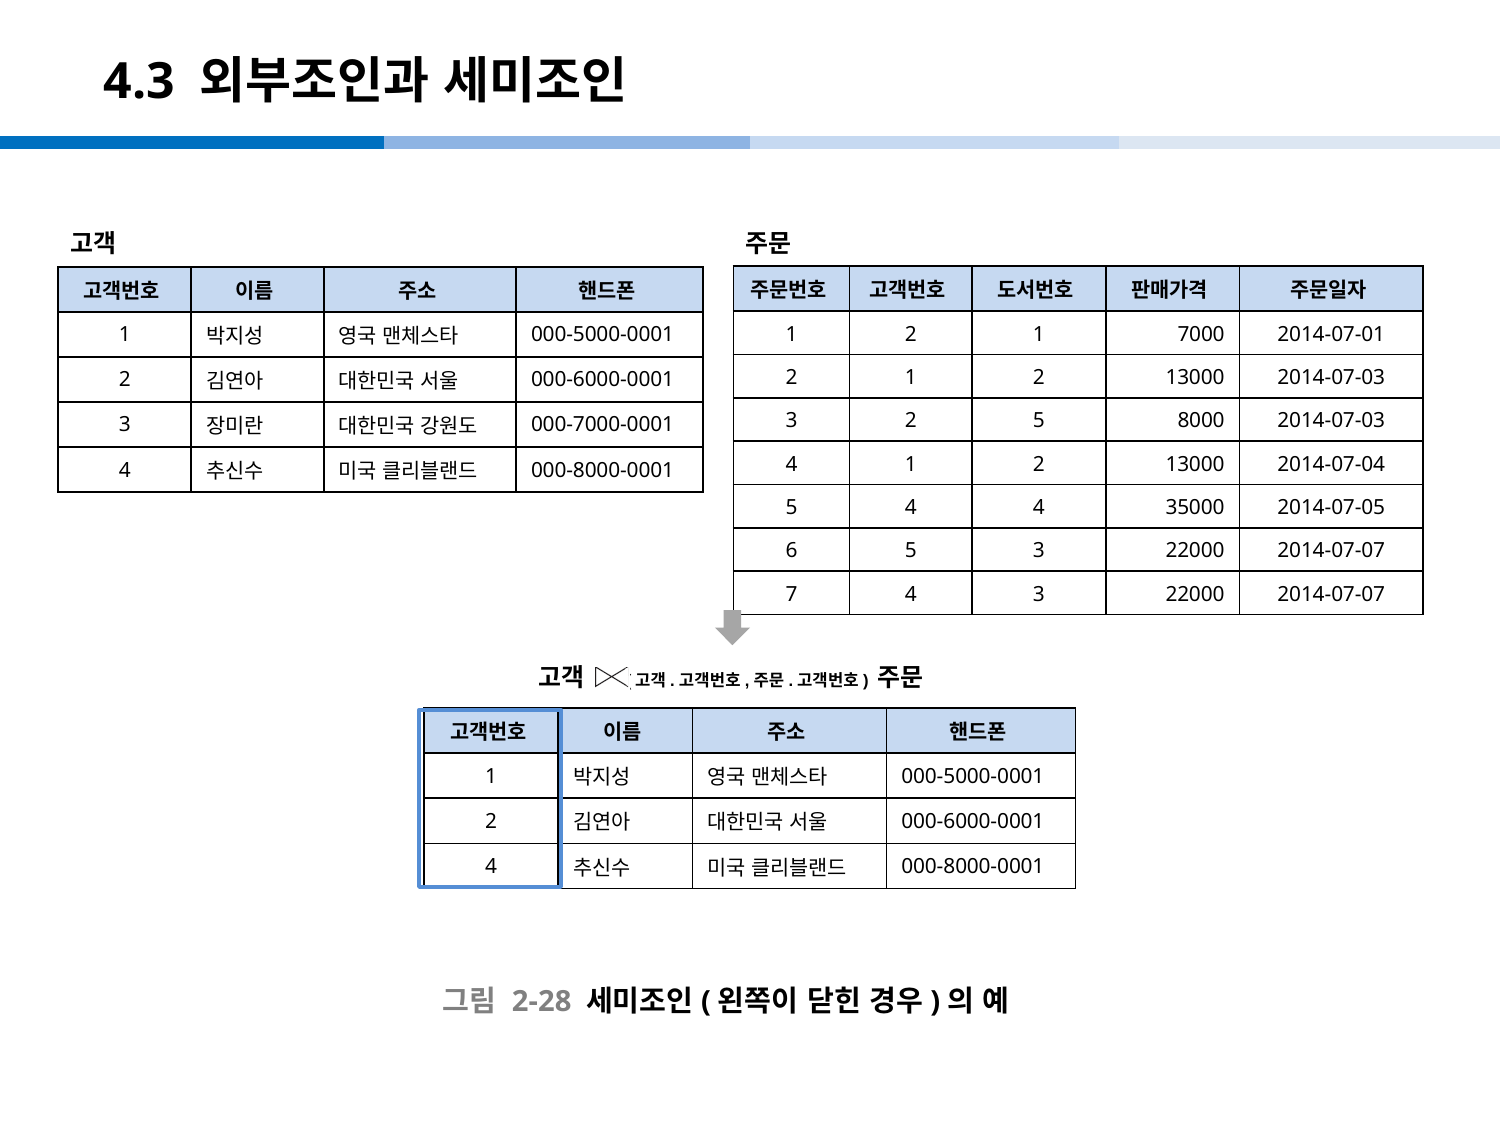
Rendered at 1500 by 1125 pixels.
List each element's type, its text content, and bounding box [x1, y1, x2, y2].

table_header 주소 [693, 709, 886, 752]
table_cell 7000 [1107, 312, 1239, 354]
table_cell 미국 클리블랜드 [325, 448, 515, 491]
table_cell 7 [734, 572, 849, 614]
table_cell 박지성 [563, 754, 692, 797]
table_cell 2014-07-07 [1240, 529, 1422, 570]
table_header 도서번호 [973, 267, 1105, 310]
text_box 그림 2-28 세미조인(왼쪽이 닫힌 경우)의 예 [427, 976, 735, 1024]
text_box 고객 [55, 219, 132, 265]
table_cell 4 [973, 485, 1105, 527]
table_cell 4 [850, 572, 971, 614]
table_cell 35000 [1107, 485, 1239, 527]
table_cell 3 [734, 399, 849, 440]
table_cell 2 [734, 355, 849, 397]
table_cell 장미란 [192, 403, 323, 446]
table_cell 3 [59, 403, 190, 446]
table_cell 13000 [1107, 355, 1239, 397]
table_header 고객번호 [59, 268, 190, 311]
table_header 판매가격 [1107, 267, 1239, 310]
table_cell 2 [973, 355, 1105, 397]
table_cell 2014-07-04 [1240, 442, 1422, 484]
table_cell 김연아 [563, 799, 692, 843]
table_header 고객번호 [850, 267, 971, 310]
table_cell 22000 [1107, 529, 1239, 570]
table_cell 미국 클리블랜드 [693, 844, 886, 888]
table_cell 4 [734, 442, 849, 484]
table_cell 000-5000-0001 [517, 313, 702, 356]
table_cell 5 [734, 485, 849, 527]
table_cell 000-8000-0001 [887, 844, 1075, 888]
table_cell 000-6000-0001 [517, 358, 702, 401]
text_box 고객 (고객.고객번호,주문.고객번호) 주문 [524, 654, 939, 699]
table_cell 추신수 [192, 448, 323, 491]
table_cell 2014-07-05 [1240, 485, 1422, 527]
table_cell 6 [734, 529, 849, 570]
table_cell 000-5000-0001 [887, 754, 1075, 797]
table_header 핸드폰 [517, 268, 702, 311]
table_cell 영국 맨체스타 [693, 754, 886, 797]
table_cell 8000 [1107, 399, 1239, 440]
table_cell 대한민국 서울 [325, 358, 515, 401]
table_cell 1 [850, 442, 971, 484]
table_cell 000-7000-0001 [517, 403, 702, 446]
table_header 이름 [192, 268, 323, 311]
table_cell 2 [850, 399, 971, 440]
table_cell 5 [973, 399, 1105, 440]
table_header 핸드폰 [887, 709, 1075, 752]
table_cell 2014-07-07 [1240, 572, 1422, 614]
table_cell 2014-07-03 [1240, 399, 1422, 440]
table_cell 5 [850, 529, 971, 570]
picture [589, 666, 630, 692]
table_cell 3 [973, 572, 1105, 614]
table_cell 추신수 [563, 844, 692, 888]
table_cell 2014-07-01 [1240, 312, 1422, 354]
table_header 주문번호 [734, 267, 849, 310]
text_box [417, 708, 563, 889]
title 4.3 외부조인과 세미조인 [88, 32, 1330, 124]
table_cell 000-6000-0001 [887, 799, 1075, 843]
text_box 주문 [730, 219, 807, 265]
table_cell 1 [850, 355, 971, 397]
table_header 주소 [325, 268, 515, 311]
table_cell 영국 맨체스타 [325, 313, 515, 356]
table_cell 대한민국 강원도 [325, 403, 515, 446]
table_cell 000-8000-0001 [517, 448, 702, 491]
text_box [712, 607, 752, 648]
table_cell 1 [973, 312, 1105, 354]
table_cell 2014-07-03 [1240, 355, 1422, 397]
table_cell 4 [850, 485, 971, 527]
table_cell 1 [59, 313, 190, 356]
table_cell 2 [850, 312, 971, 354]
table_cell 1 [734, 312, 849, 354]
table_cell 4 [59, 448, 190, 491]
table_cell 2 [973, 442, 1105, 484]
table_cell 22000 [1107, 572, 1239, 614]
table_cell 13000 [1107, 442, 1239, 484]
table_cell 2 [59, 358, 190, 401]
table_cell 김연아 [192, 358, 323, 401]
table_header 주문일자 [1240, 267, 1422, 310]
table_cell 박지성 [192, 313, 323, 356]
table_header 이름 [563, 709, 692, 752]
table_cell 3 [973, 529, 1105, 570]
table_cell 대한민국 서울 [693, 799, 886, 843]
